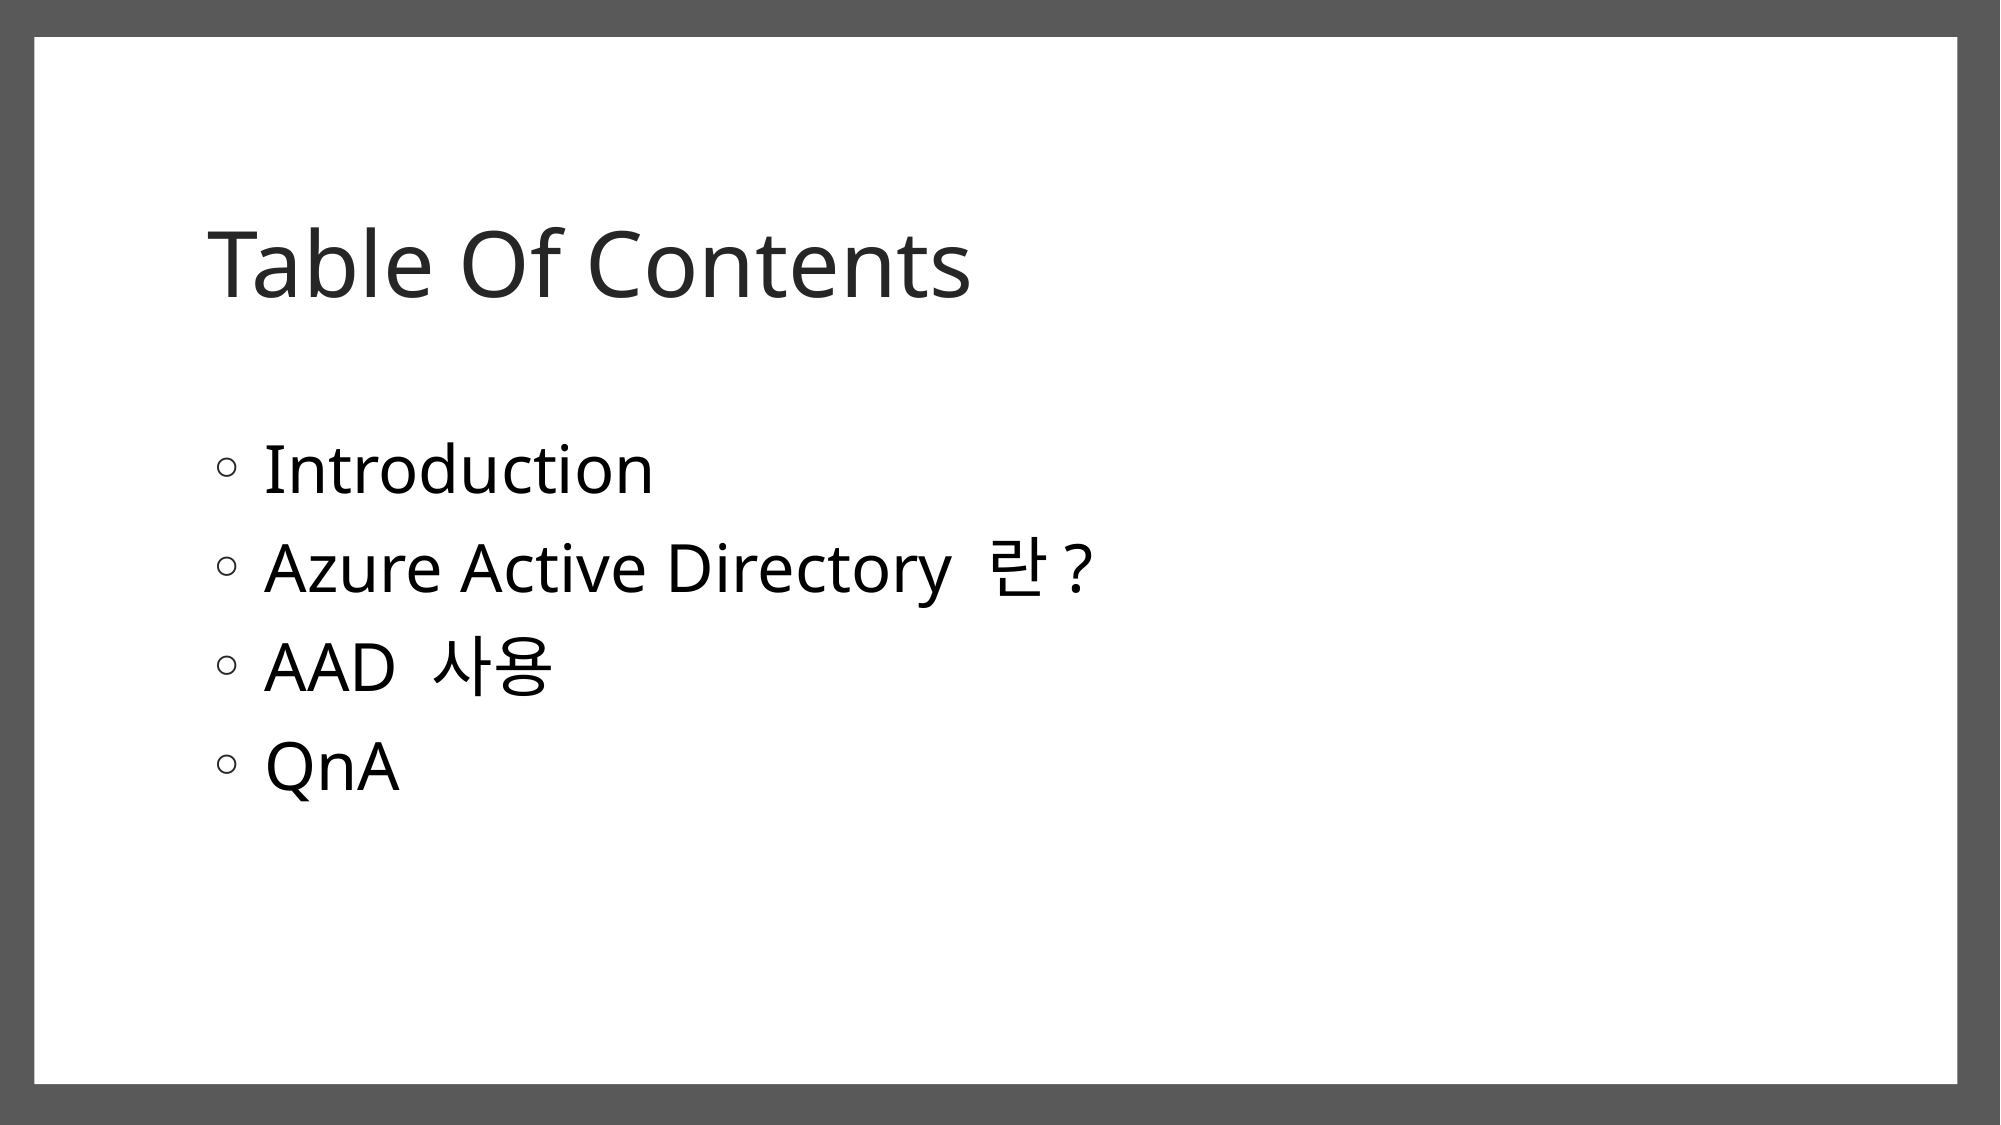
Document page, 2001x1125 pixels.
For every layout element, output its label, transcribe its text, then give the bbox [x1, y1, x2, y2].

title Table Of Contents [192, 142, 1800, 394]
text_box [0, 0, 2000, 1125]
list Introduction Azure Active Directory 란? AAD 사용 QnA [192, 419, 1800, 979]
text_box [34, 37, 1958, 1085]
